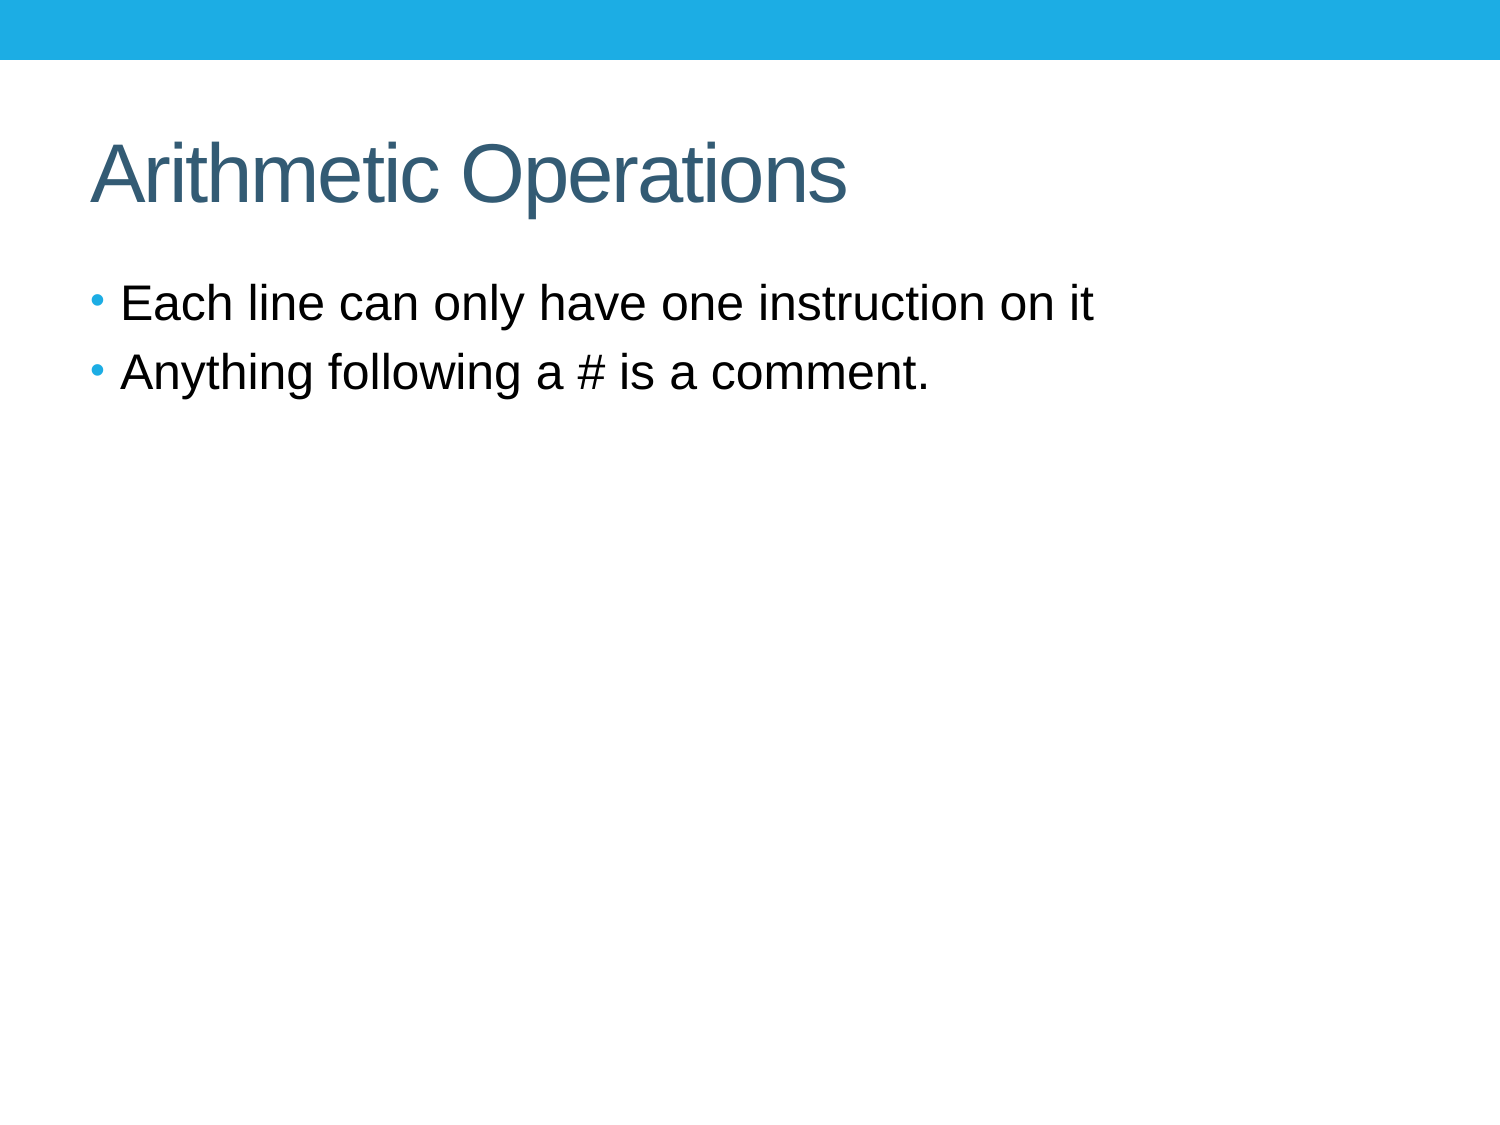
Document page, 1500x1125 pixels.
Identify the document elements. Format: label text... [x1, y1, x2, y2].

title Arithmetic Operations [75, 87, 1425, 250]
list Each line can only have one instruction on it Anything following a # is a comment. [75, 262, 1425, 1063]
